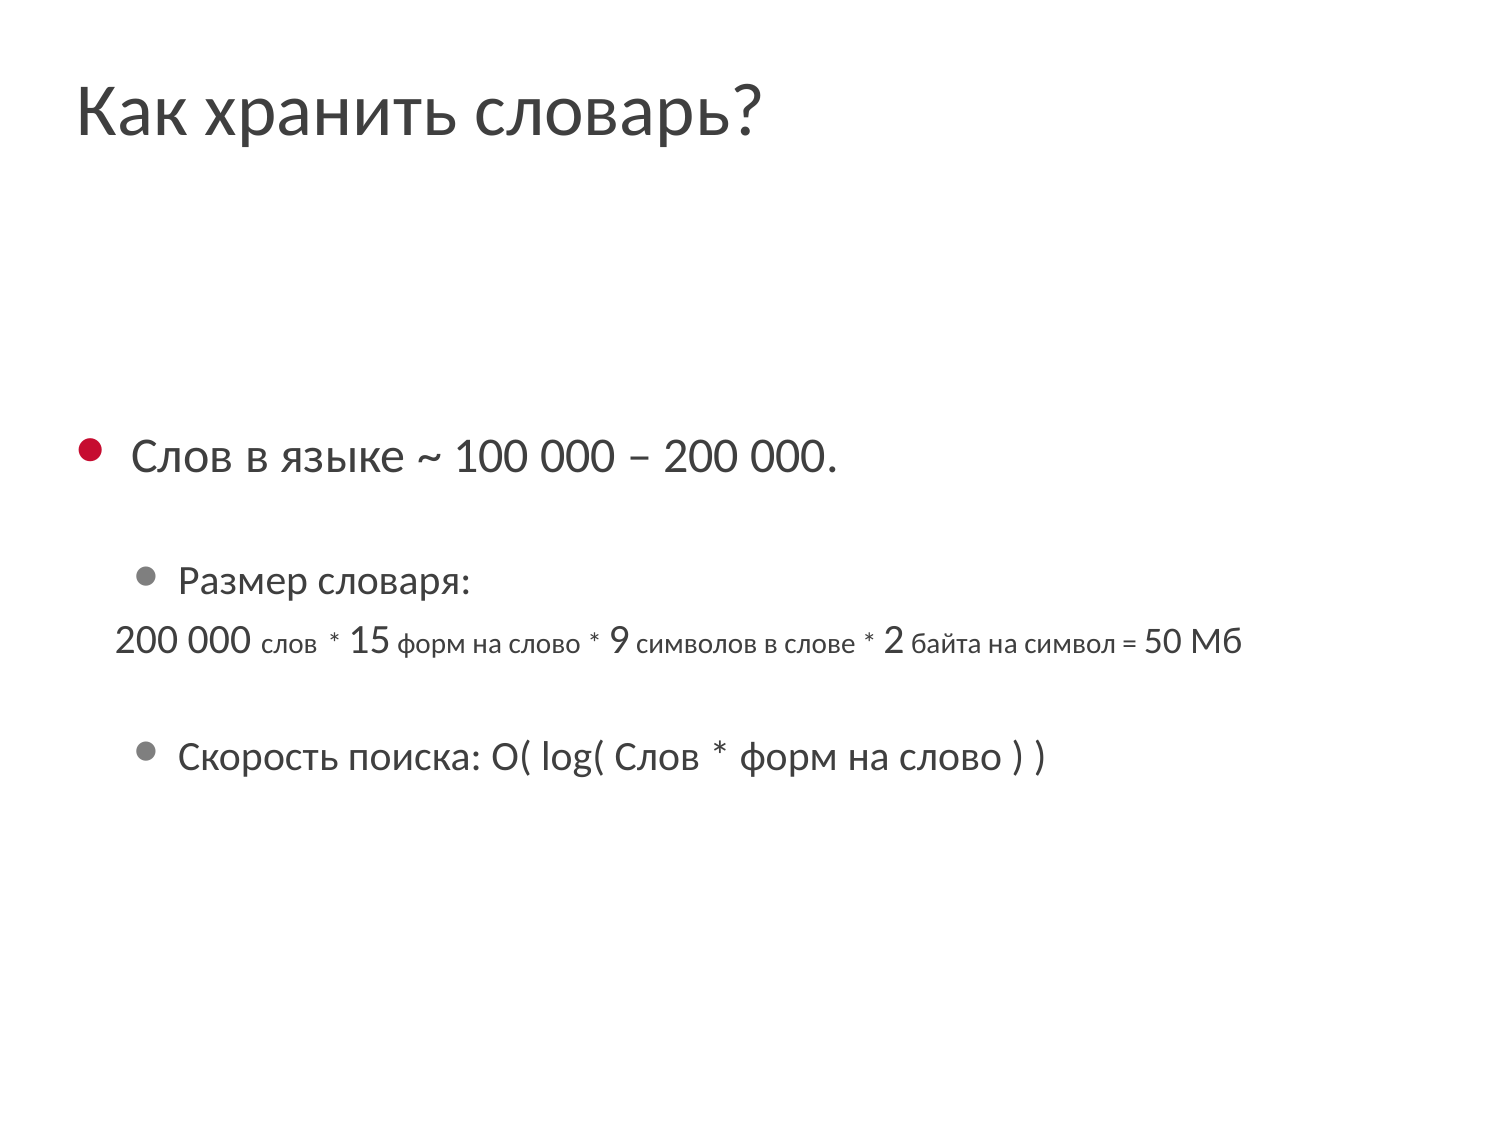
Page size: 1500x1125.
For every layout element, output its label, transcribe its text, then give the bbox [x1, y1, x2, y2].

list Слов в языке ~ 100 000 – 200 000. Размер словаря: 200 000 слов * 15 форм на слово * 9 символов в слове * 2 байта на символ = 50 Мб Скорость поиска: O( log( Слов * форм на слово ) ) [75, 262, 1424, 1059]
title Как хранить словарь? [76, 60, 1296, 256]
